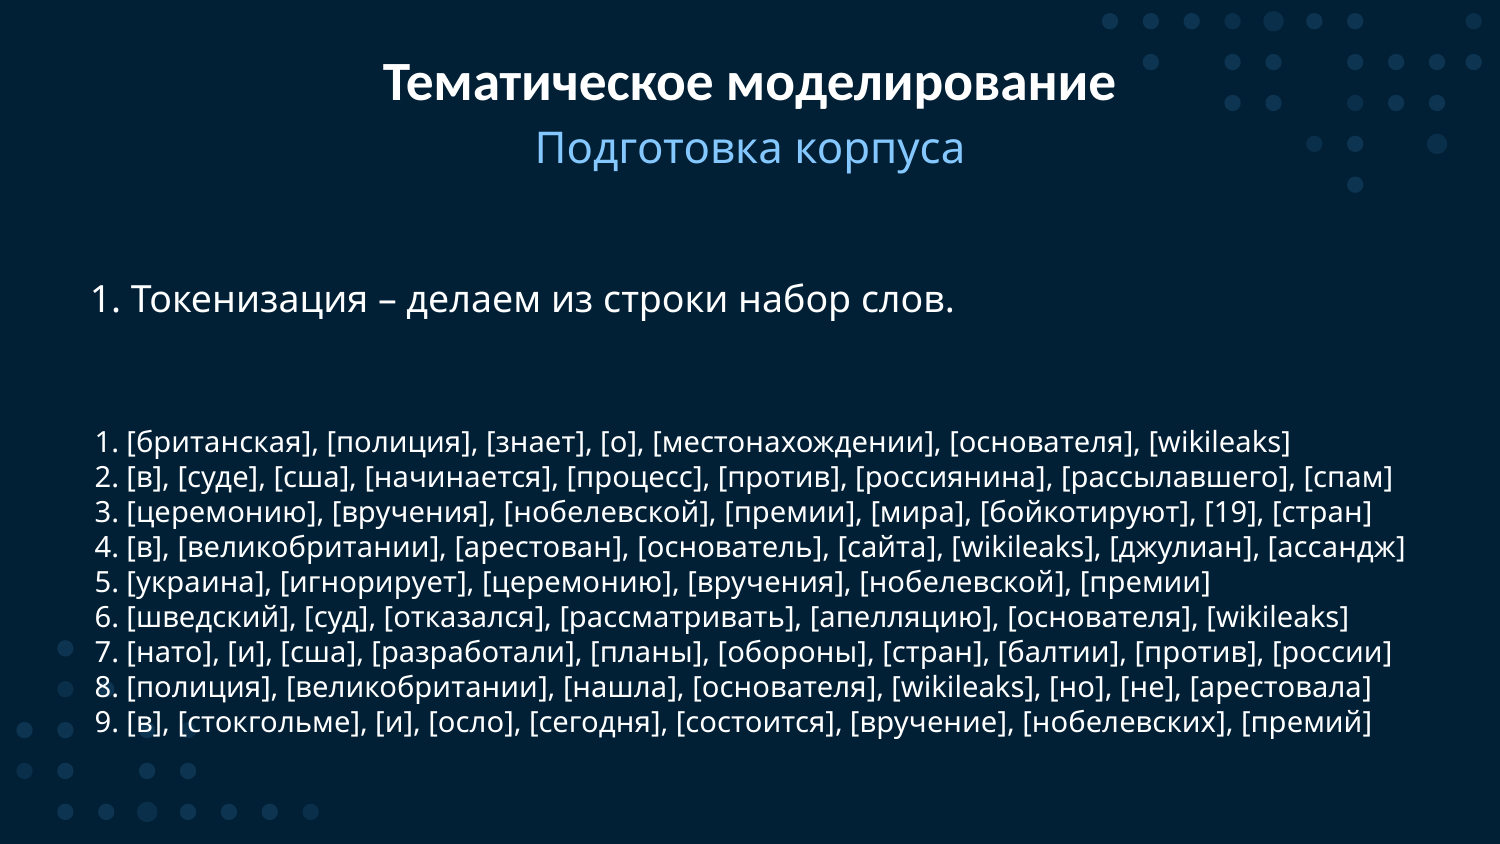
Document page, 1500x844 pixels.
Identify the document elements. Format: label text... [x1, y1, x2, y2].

title Тематическое моделирование [103, 44, 1397, 120]
list Подготовка корпуса [103, 120, 1397, 196]
text_box 1. Токенизация – делаем из строки набор слов. [74, 267, 971, 328]
text_box 1. [британская], [полиция], [знает], [о], [местонахождении], [основателя], [wikileaks] 2. [в], [суде], [сша], [начинается], [процесс], [против], [россиянина], [рассылавшего], [спам] 3. [церемонию], [вручения], [нобелевской], [премии], [мира], [бойкотируют], [19], [стран] 4. [в], [великобритании], [арестован], [основатель], [сайта], [wikileaks], [джулиан], [ассандж] 5. [украина], [игнорирует], [церемонию], [вручения], [нобелевской], [премии] 6. [шведский], [суд], [отказался], [рассматривать], [апелляцию], [основателя], [wikileaks] 7. [нато], [и], [сша], [разработали], [планы], [обороны], [стран], [балтии], [против], [россии] 8. [полиция], [великобритании], [нашла], [основателя], [wikileaks], [но], [не], [арестовала] 9. [в], [стокгольме], [и], [осло], [сегодня], [состоится], [вручение], [нобелевских], [премий] [79, 415, 1421, 746]
